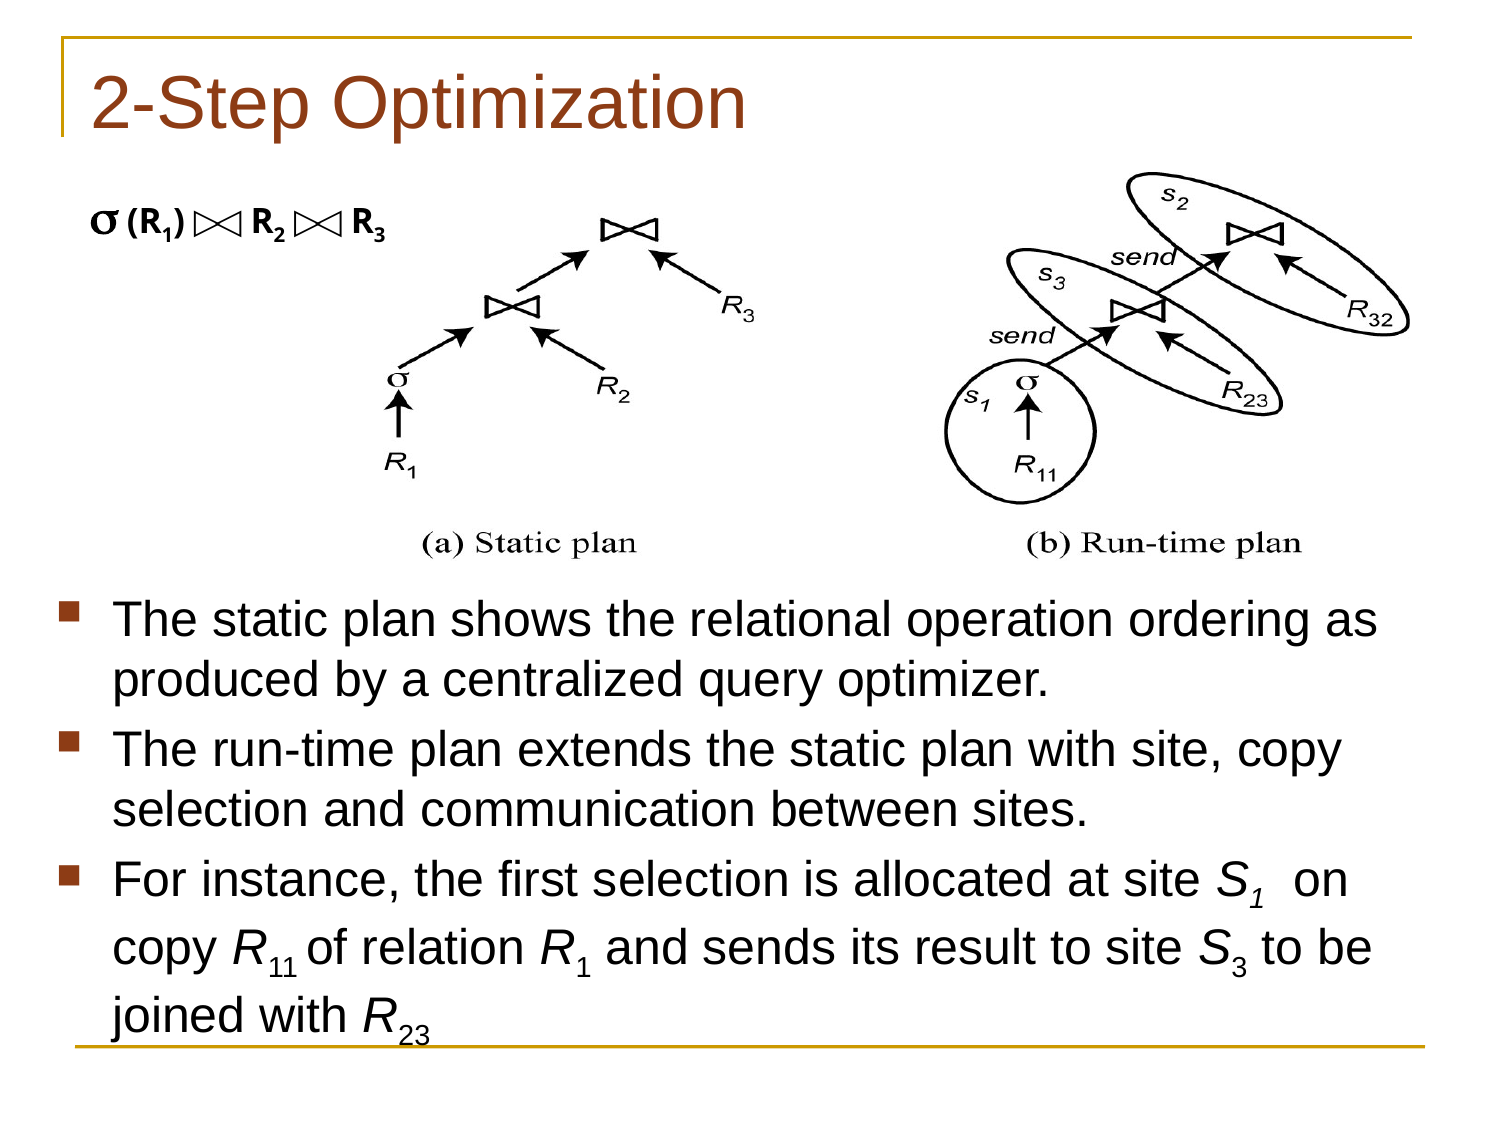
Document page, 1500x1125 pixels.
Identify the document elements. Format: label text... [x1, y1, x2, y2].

list The static plan shows the relational operation ordering as produced by a centralized query optimizer. The run-time plan extends the static plan with site, copy selection and communication between sites. For instance, the first selection is allocated at site S1 on copy R11 of relation R1 and sends its result to site S3 to be joined with R23 [40, 578, 1460, 970]
text_box  (R1) ▷◁ R2 ▷◁ R3 [74, 179, 378, 254]
title 2-Step Optimization [74, 45, 1426, 233]
picture [383, 172, 1410, 561]
